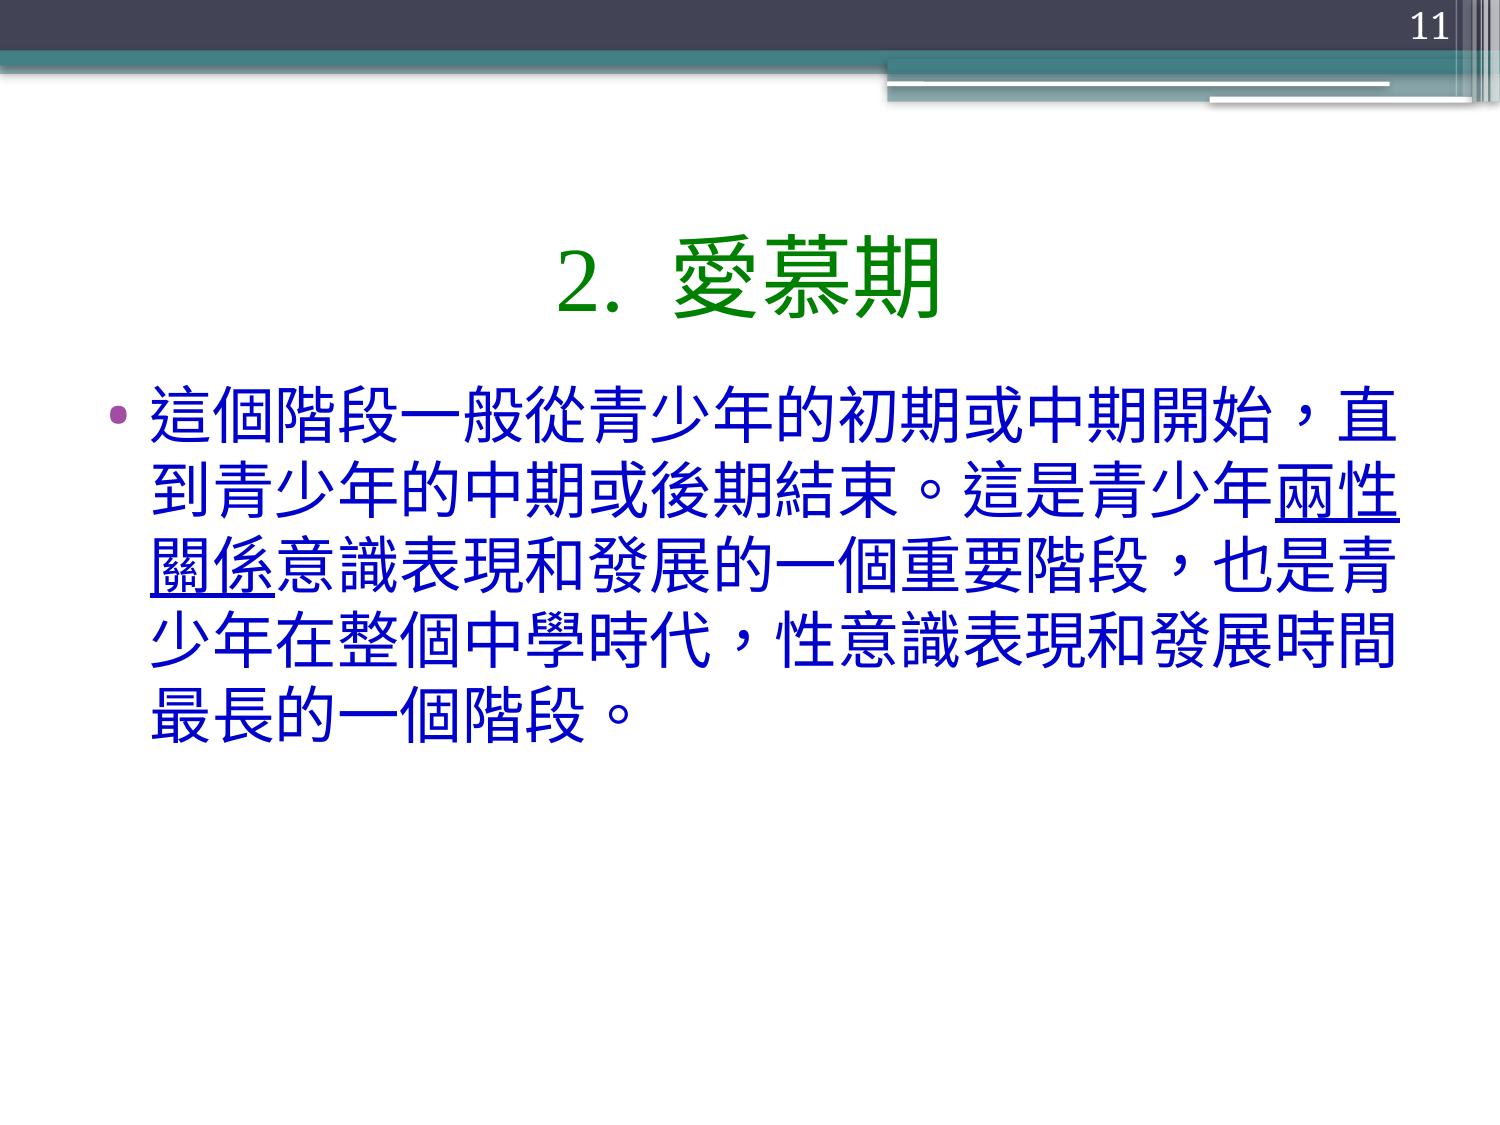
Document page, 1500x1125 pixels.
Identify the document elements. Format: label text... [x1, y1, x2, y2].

slide_number 11 [1341, 0, 1466, 61]
list 這個階段一般從青少年的初期或中期開始，直到青少年的中期或後期結束。這是青少年兩性關係意識表現和發展的一個重要階段，也是青少年在整個中學時代，性意識表現和發展時間最長的一個階段。 [75, 368, 1425, 1079]
title 2. 愛慕期 [75, 187, 1425, 363]
